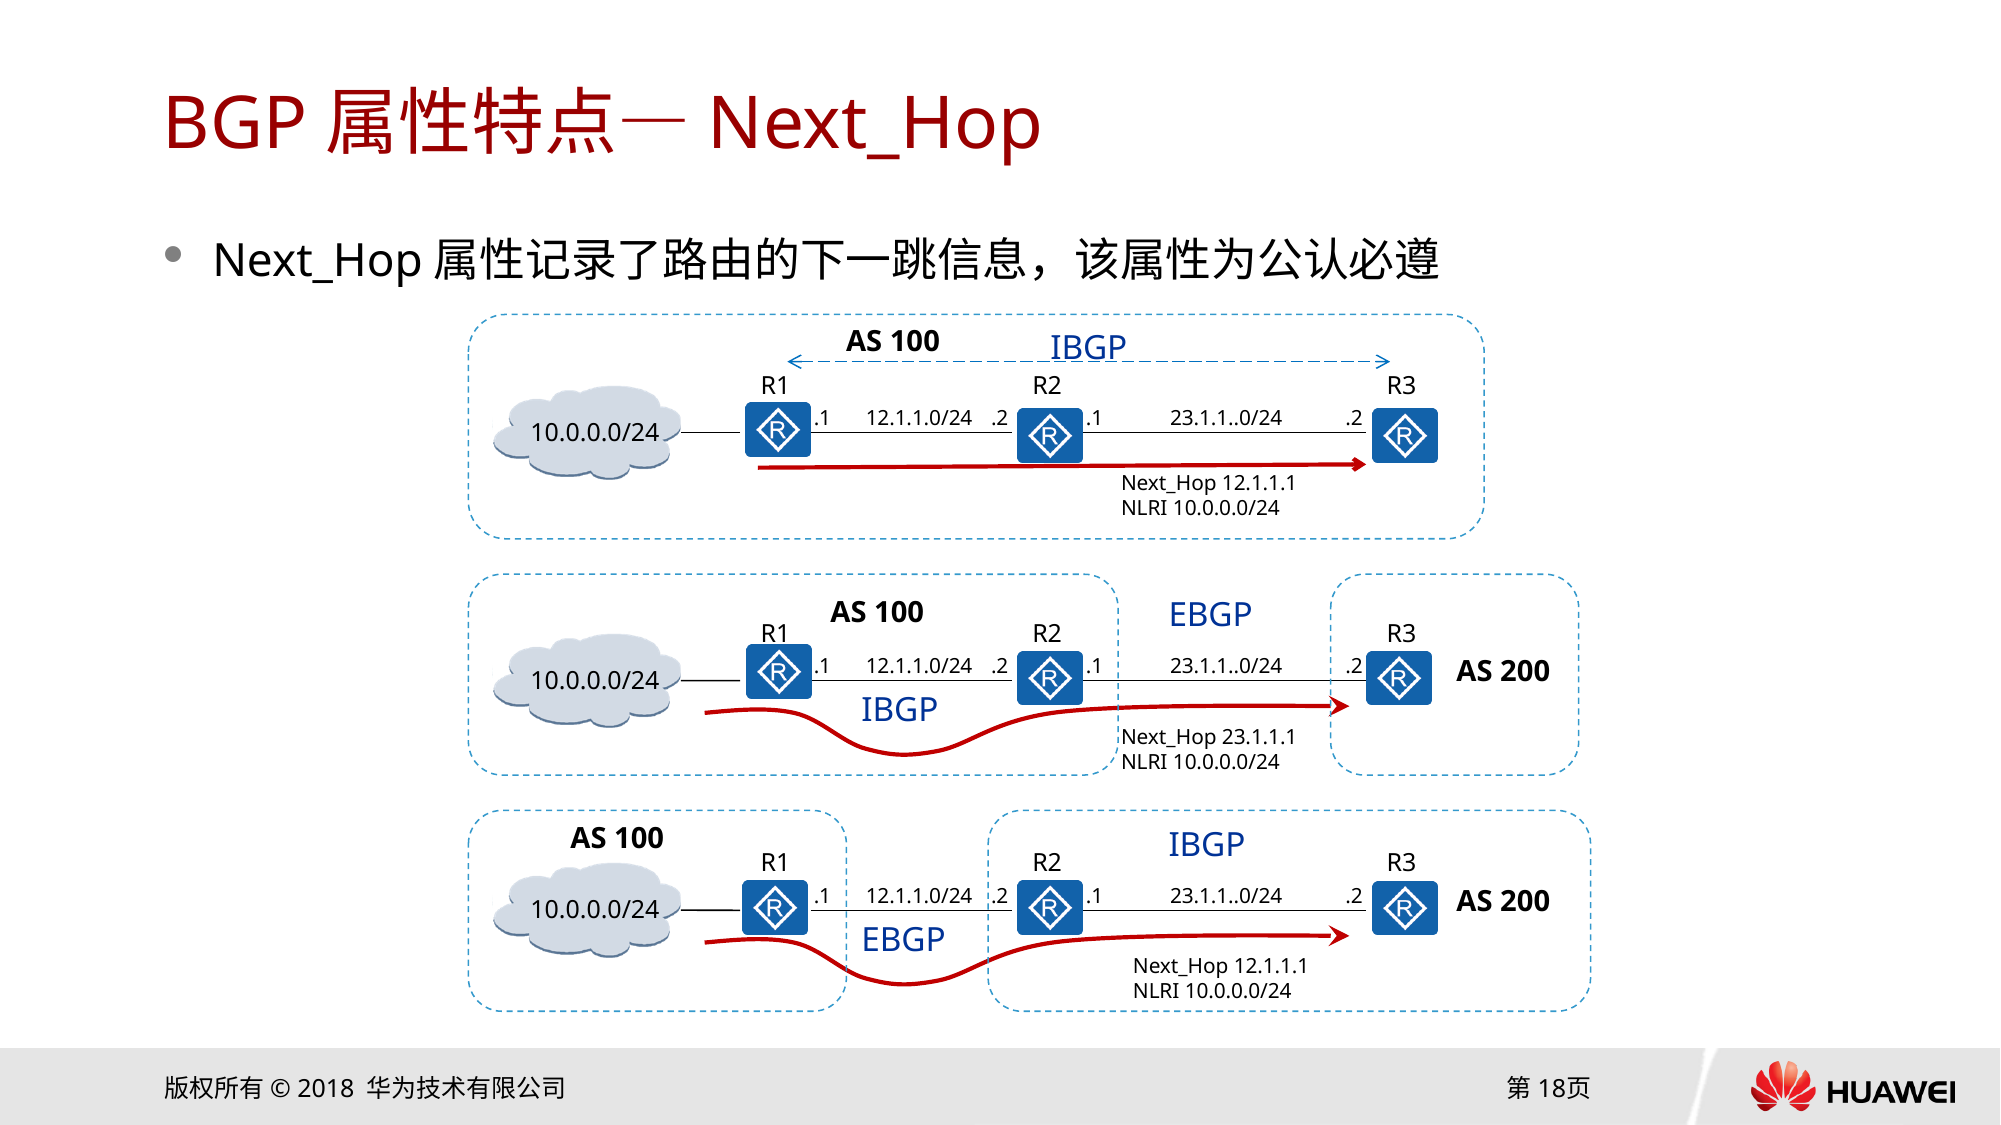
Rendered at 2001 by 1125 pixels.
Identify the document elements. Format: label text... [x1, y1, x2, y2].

picture [1371, 881, 1438, 936]
text_box [488, 865, 813, 964]
picture [744, 402, 811, 457]
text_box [1366, 883, 1439, 943]
text_box [847, 939, 988, 986]
text_box .2 [976, 874, 988, 909]
picture [1365, 650, 1432, 705]
text_box 12.1.1.0/24 [851, 874, 976, 909]
picture [745, 644, 812, 699]
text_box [757, 464, 1367, 468]
title BGP属性特点—Next_Hop [149, 47, 1883, 191]
text_box [467, 809, 848, 1013]
picture [741, 880, 808, 935]
picture [1016, 408, 1083, 463]
text_box [987, 809, 1592, 1013]
picture [491, 862, 682, 958]
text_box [1010, 883, 1360, 942]
picture [1016, 880, 1083, 935]
text_box [R8]display bgp routing-table Network NextHop MED LocPrf PrefVal Path/Ogn *> 10.0.1.0/24 10.0.78.7 400 300 100i * 10.0.68.6 400 i [R8]display bgp ipv6 routing-table Total Number of Routes: 3 *> Network : 2000:0:0:1::1 PrefixLen : 64 NextHop : 2000::7807 LocPrf : MED : 0 PrefVal : 0 Label : Path/Ogn : 400 i [741, 405, 1368, 475]
picture [1016, 650, 1083, 705]
picture [0, 1048, 2000, 1125]
picture [1371, 408, 1438, 463]
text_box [468, 314, 1485, 540]
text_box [468, 573, 1579, 782]
text_box EBGP [847, 918, 977, 941]
list Next_Hop属性记录了路由的下一跳信息，该属性为公认必遵 [149, 202, 1883, 971]
